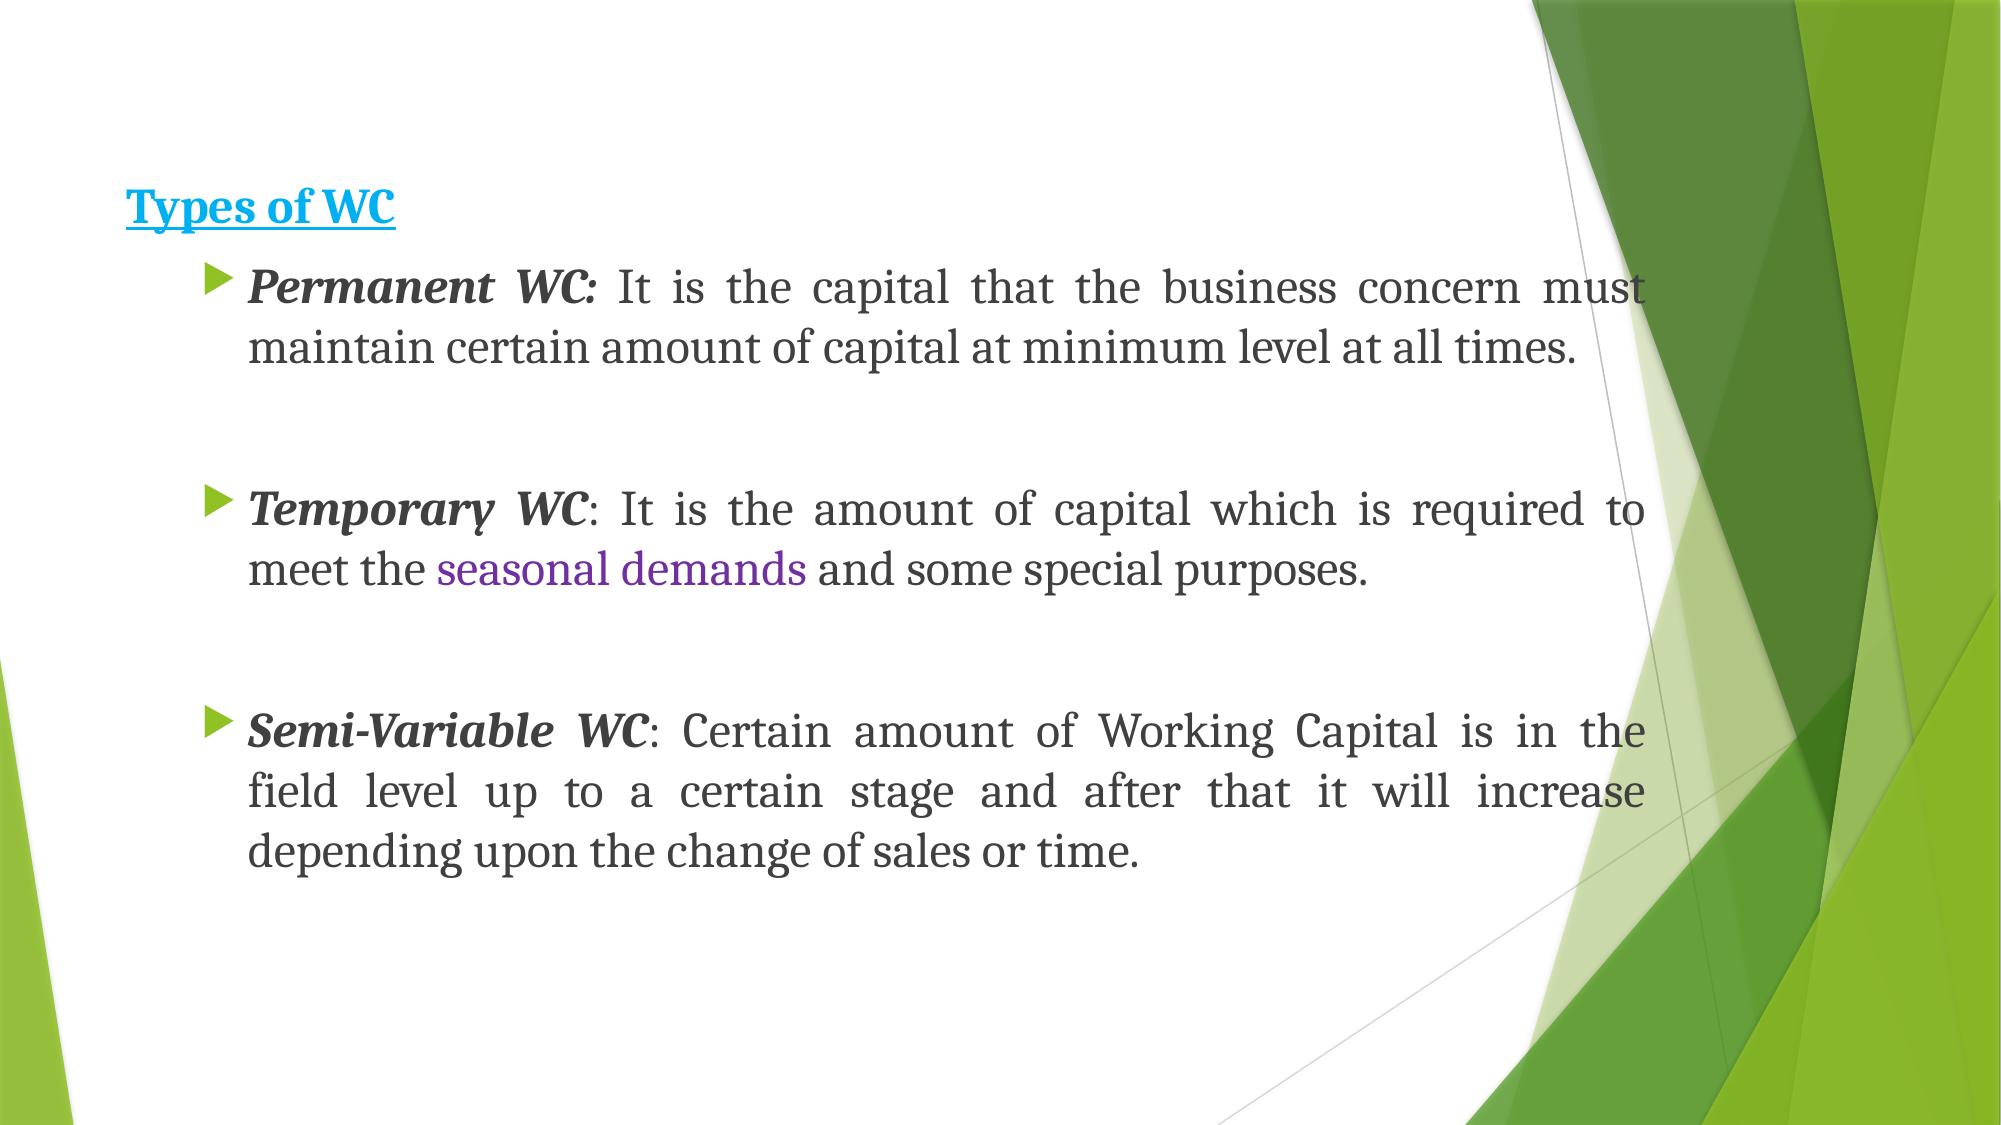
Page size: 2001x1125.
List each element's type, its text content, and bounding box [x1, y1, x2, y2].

list Types of WC Permanent WC: It is the capital that the business concern must maintain certain amount of capital at minimum level at all times. Temporary WC: It is the amount of capital which is required to meet the seasonal demands and some special purposes. Semi-Variable WC: Certain amount of Working Capital is in the field level up to a certain stage and after that it will increase depending upon the change of sales or time. [111, 165, 1662, 991]
